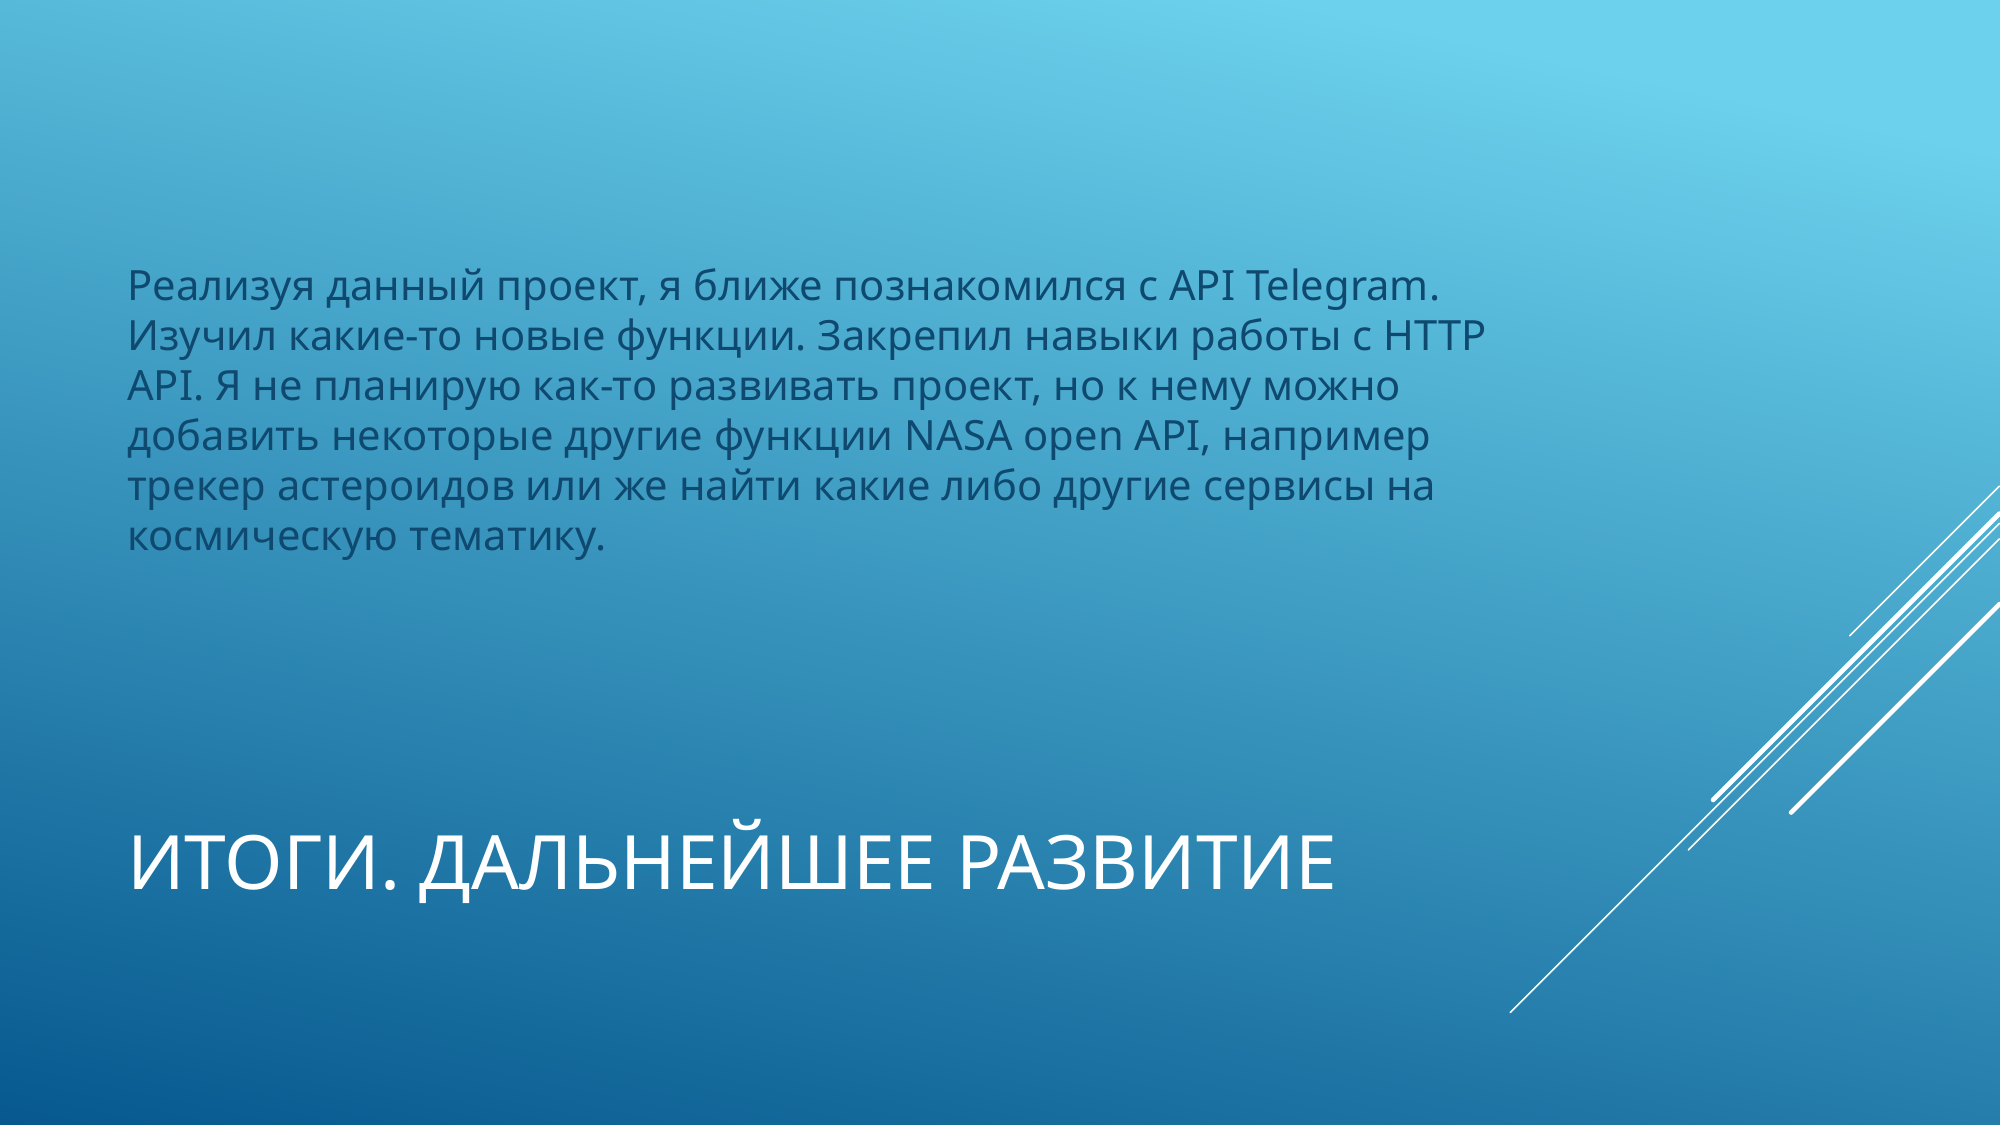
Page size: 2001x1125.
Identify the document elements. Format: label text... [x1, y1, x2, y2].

list Реализуя данный проект, я ближе познакомился с API Telegram. Изучил какие-то новые функции. Закрепил навыки работы с HTTP API. Я не планирую как-то развивать проект, но к нему можно добавить некоторые другие функции NASA open API, например трекер астероидов или же найти какие либо другие сервисы на космическую тематику. [112, 112, 1513, 706]
title Итоги. Дальнейшее развитие [112, 736, 1513, 984]
